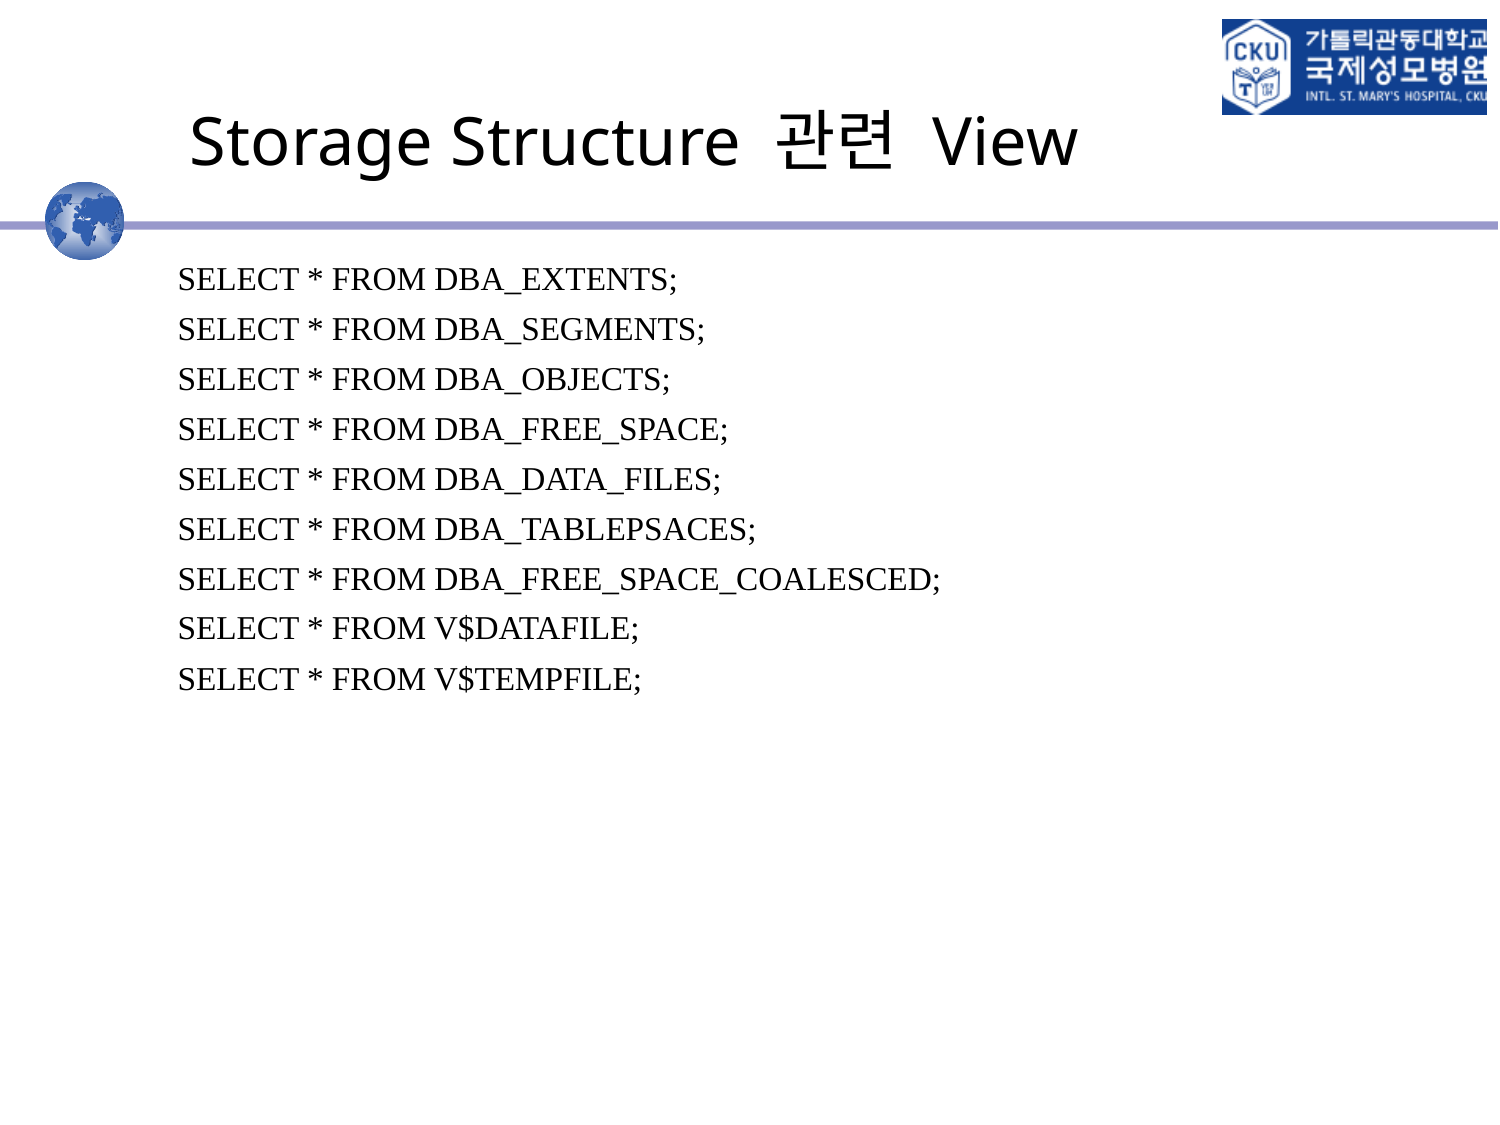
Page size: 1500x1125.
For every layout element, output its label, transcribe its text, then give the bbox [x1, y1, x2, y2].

text_box SELECT * FROM DBA_EXTENTS; SELECT * FROM DBA_SEGMENTS; SELECT * FROM DBA_OBJECTS; SELECT * FROM DBA_FREE_SPACE; SELECT * FROM DBA_DATA_FILES; SELECT * FROM DBA_TABLEPSACES; SELECT * FROM DBA_FREE_SPACE_COALESCED; SELECT * FROM V$DATAFILE; SELECT * FROM V$TEMPFILE; [162, 249, 1338, 988]
title Storage Structure 관련 View [174, 50, 1350, 238]
picture [1222, 19, 1487, 115]
